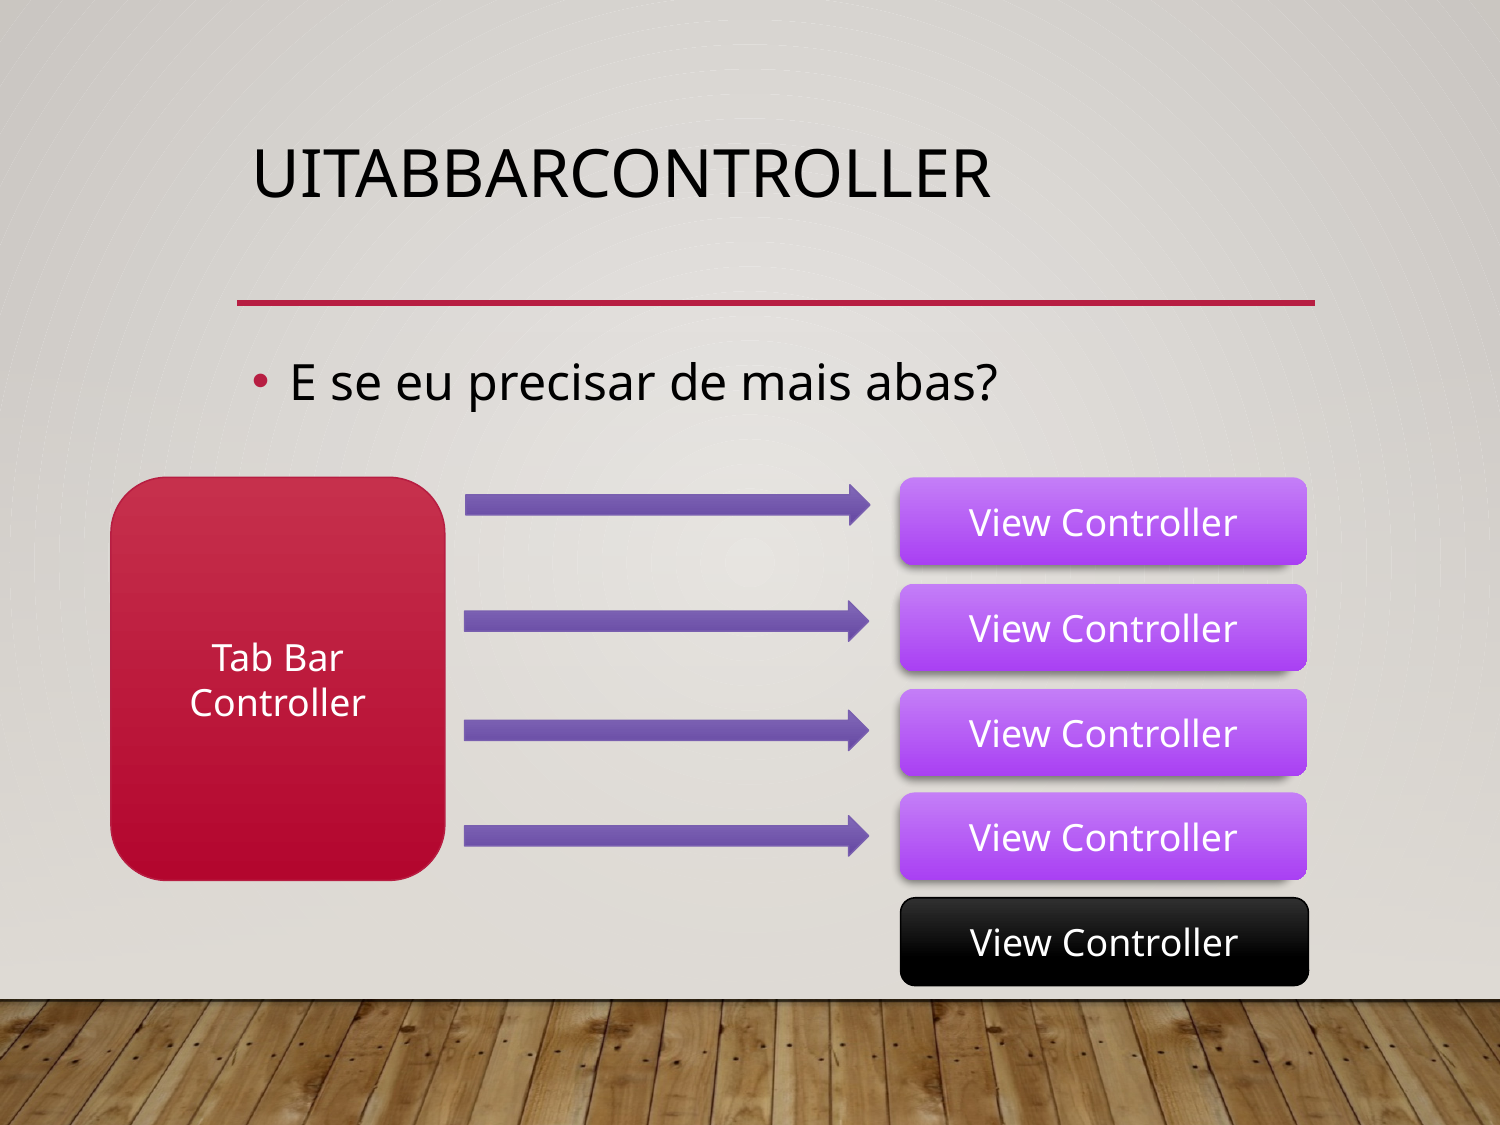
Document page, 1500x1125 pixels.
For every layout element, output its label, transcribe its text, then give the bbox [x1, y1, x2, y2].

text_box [464, 688, 1308, 777]
text_box View Controller [899, 896, 1310, 987]
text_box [464, 792, 1308, 881]
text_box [465, 477, 1308, 566]
picture [0, 999, 1500, 1125]
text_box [464, 583, 1308, 672]
text_box Tab Bar Controller [110, 476, 446, 882]
title UITabBarController [236, 131, 1315, 305]
list E se eu precisar de mais abas? [236, 330, 1315, 897]
